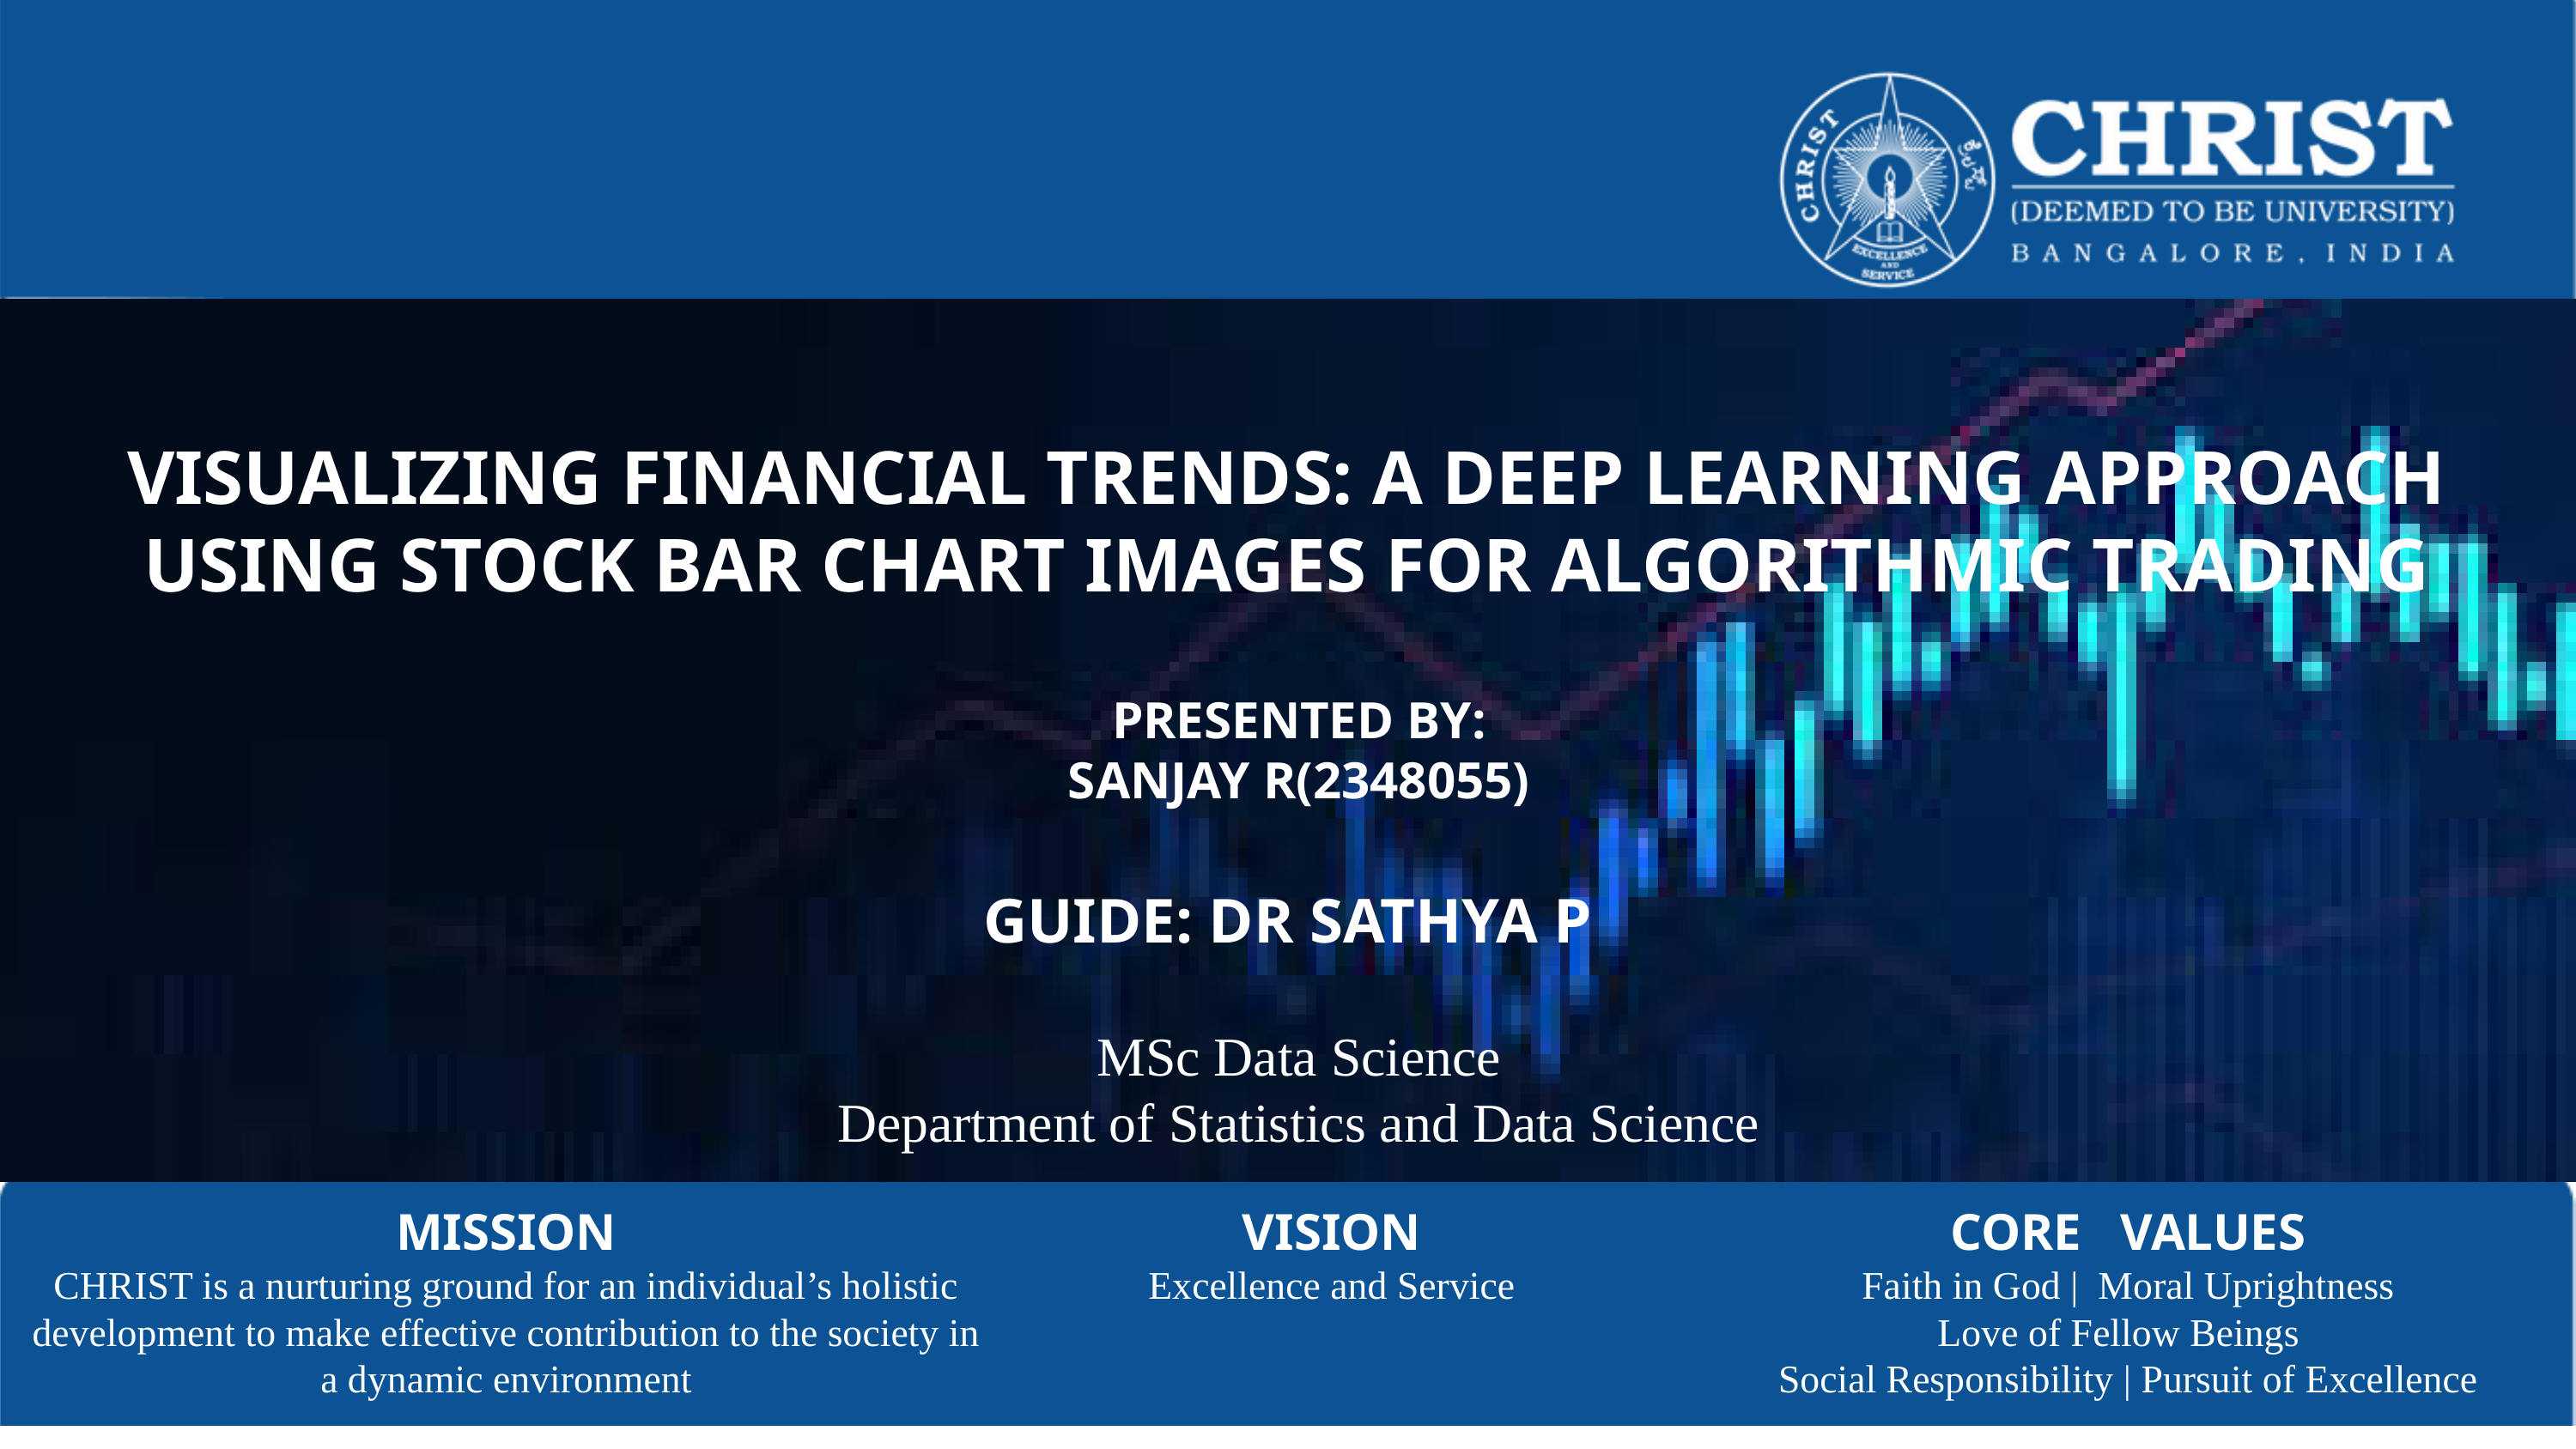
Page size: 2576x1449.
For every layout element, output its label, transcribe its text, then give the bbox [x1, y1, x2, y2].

text_box PRESENTED BY: SANJAY R(2348055) [907, 688, 1692, 809]
text_box MSc Data Science Department of Statistics and Data Science [799, 1022, 1799, 1154]
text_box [0, 1181, 2576, 1427]
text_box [0, 0, 2576, 422]
text_box VISUALIZING FINANCIAL TRENDS: A DEEP LEARNING APPROACH USING STOCK BAR CHART IMAGES FOR ALGORITHMIC TRADING [0, 432, 2576, 607]
text_box GUIDE: DR SATHYA P [907, 882, 1669, 1022]
text_box [0, 607, 2576, 1181]
